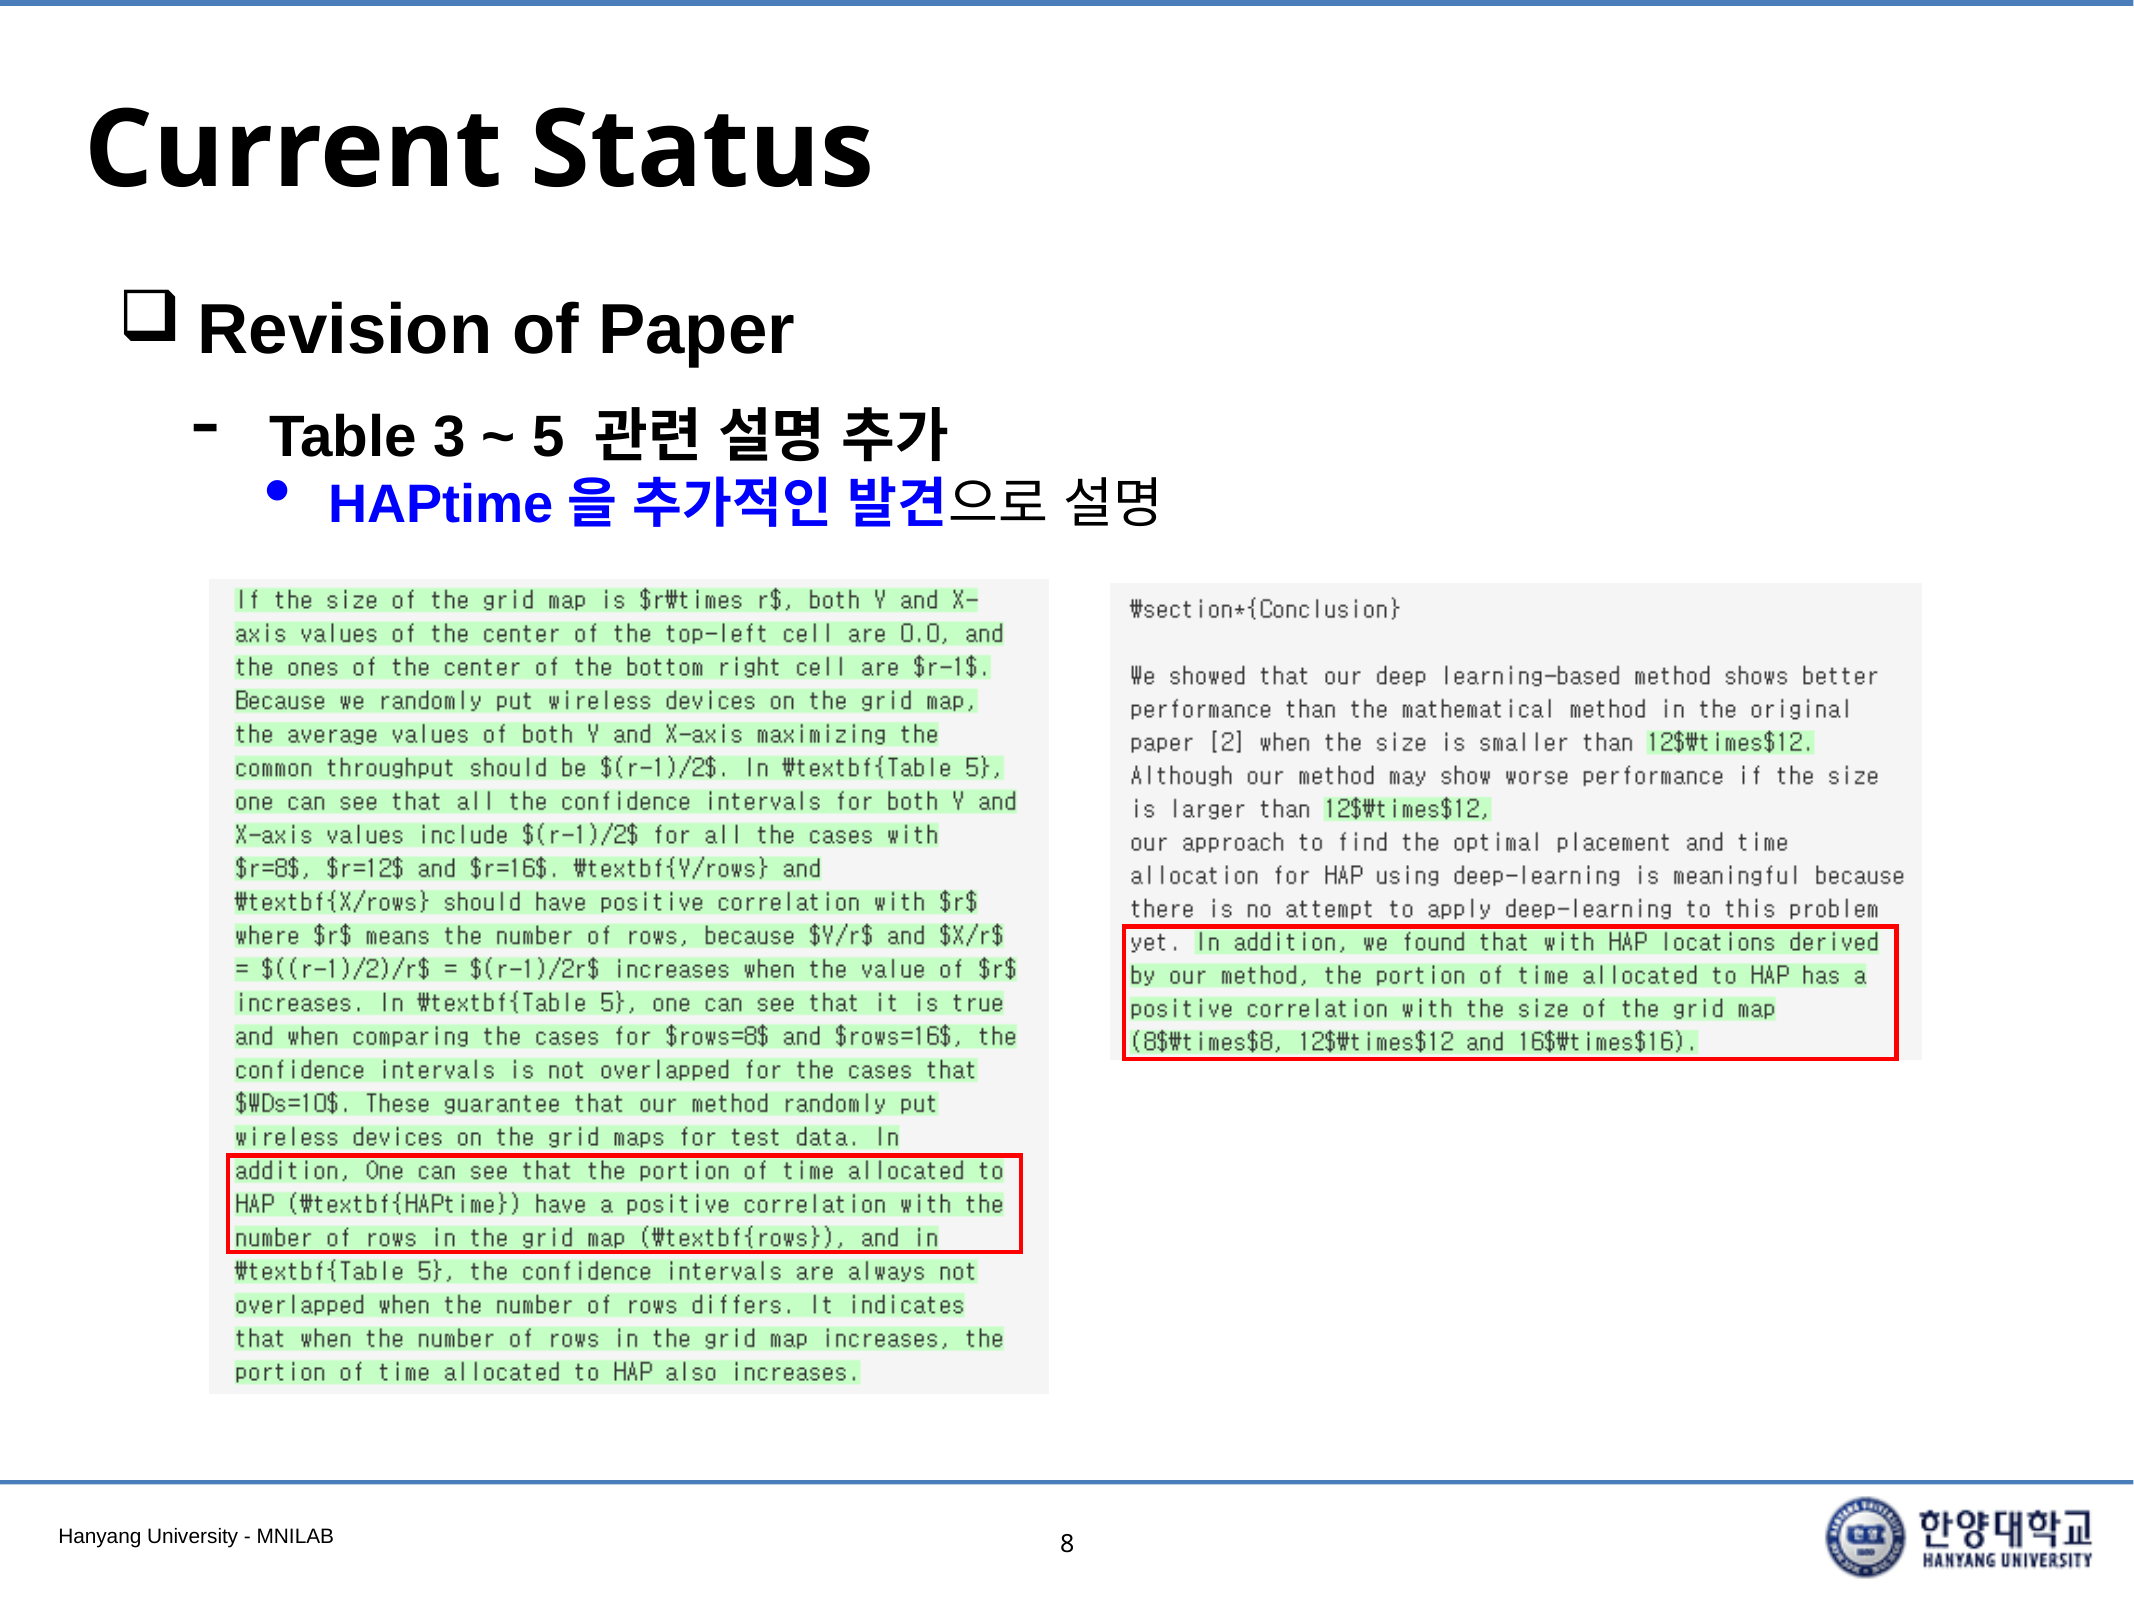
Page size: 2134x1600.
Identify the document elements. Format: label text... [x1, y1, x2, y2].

picture [1109, 583, 1922, 1060]
picture [1797, 1495, 2128, 1581]
list Revision of Paper Table 3 ~ 5 관련 설명 추가 HAPtime을 추가적인 발견으로 설명 [109, 256, 2113, 650]
slide_number 8 [1037, 1518, 1098, 1567]
title Current Status [75, 41, 2058, 245]
picture [208, 579, 1049, 1394]
